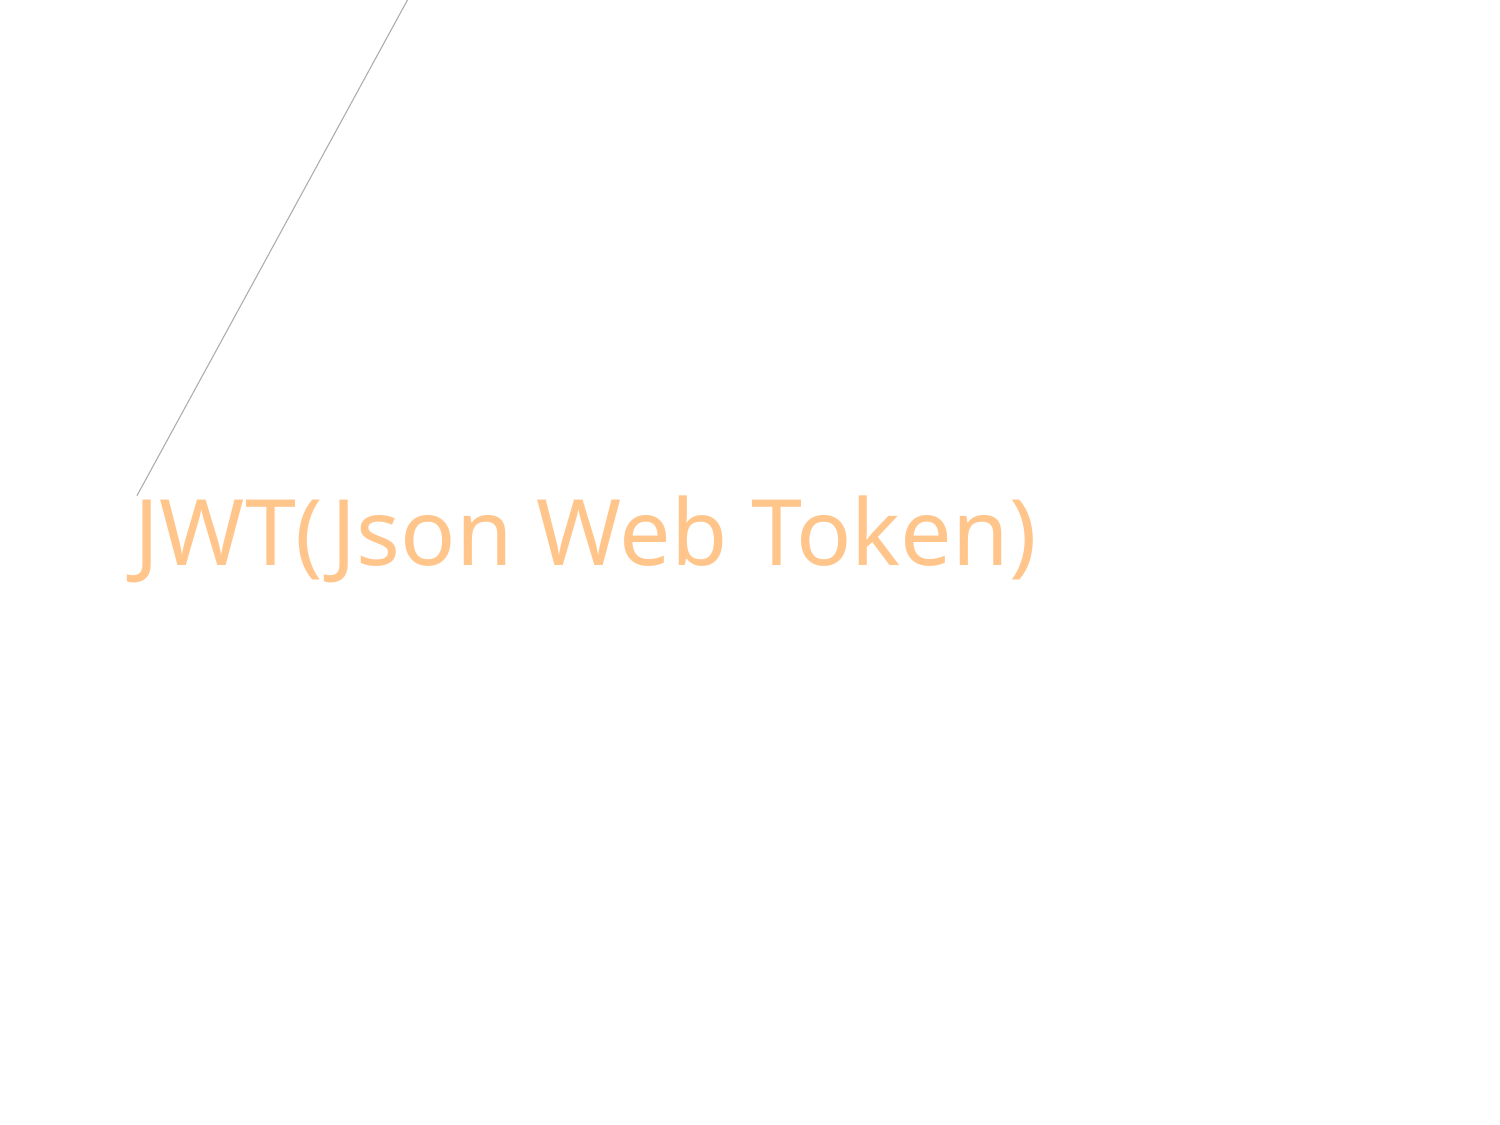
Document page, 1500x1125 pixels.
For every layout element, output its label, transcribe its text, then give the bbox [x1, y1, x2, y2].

title JWT(Json Web Token) [119, 427, 1414, 645]
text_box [136, 0, 408, 496]
